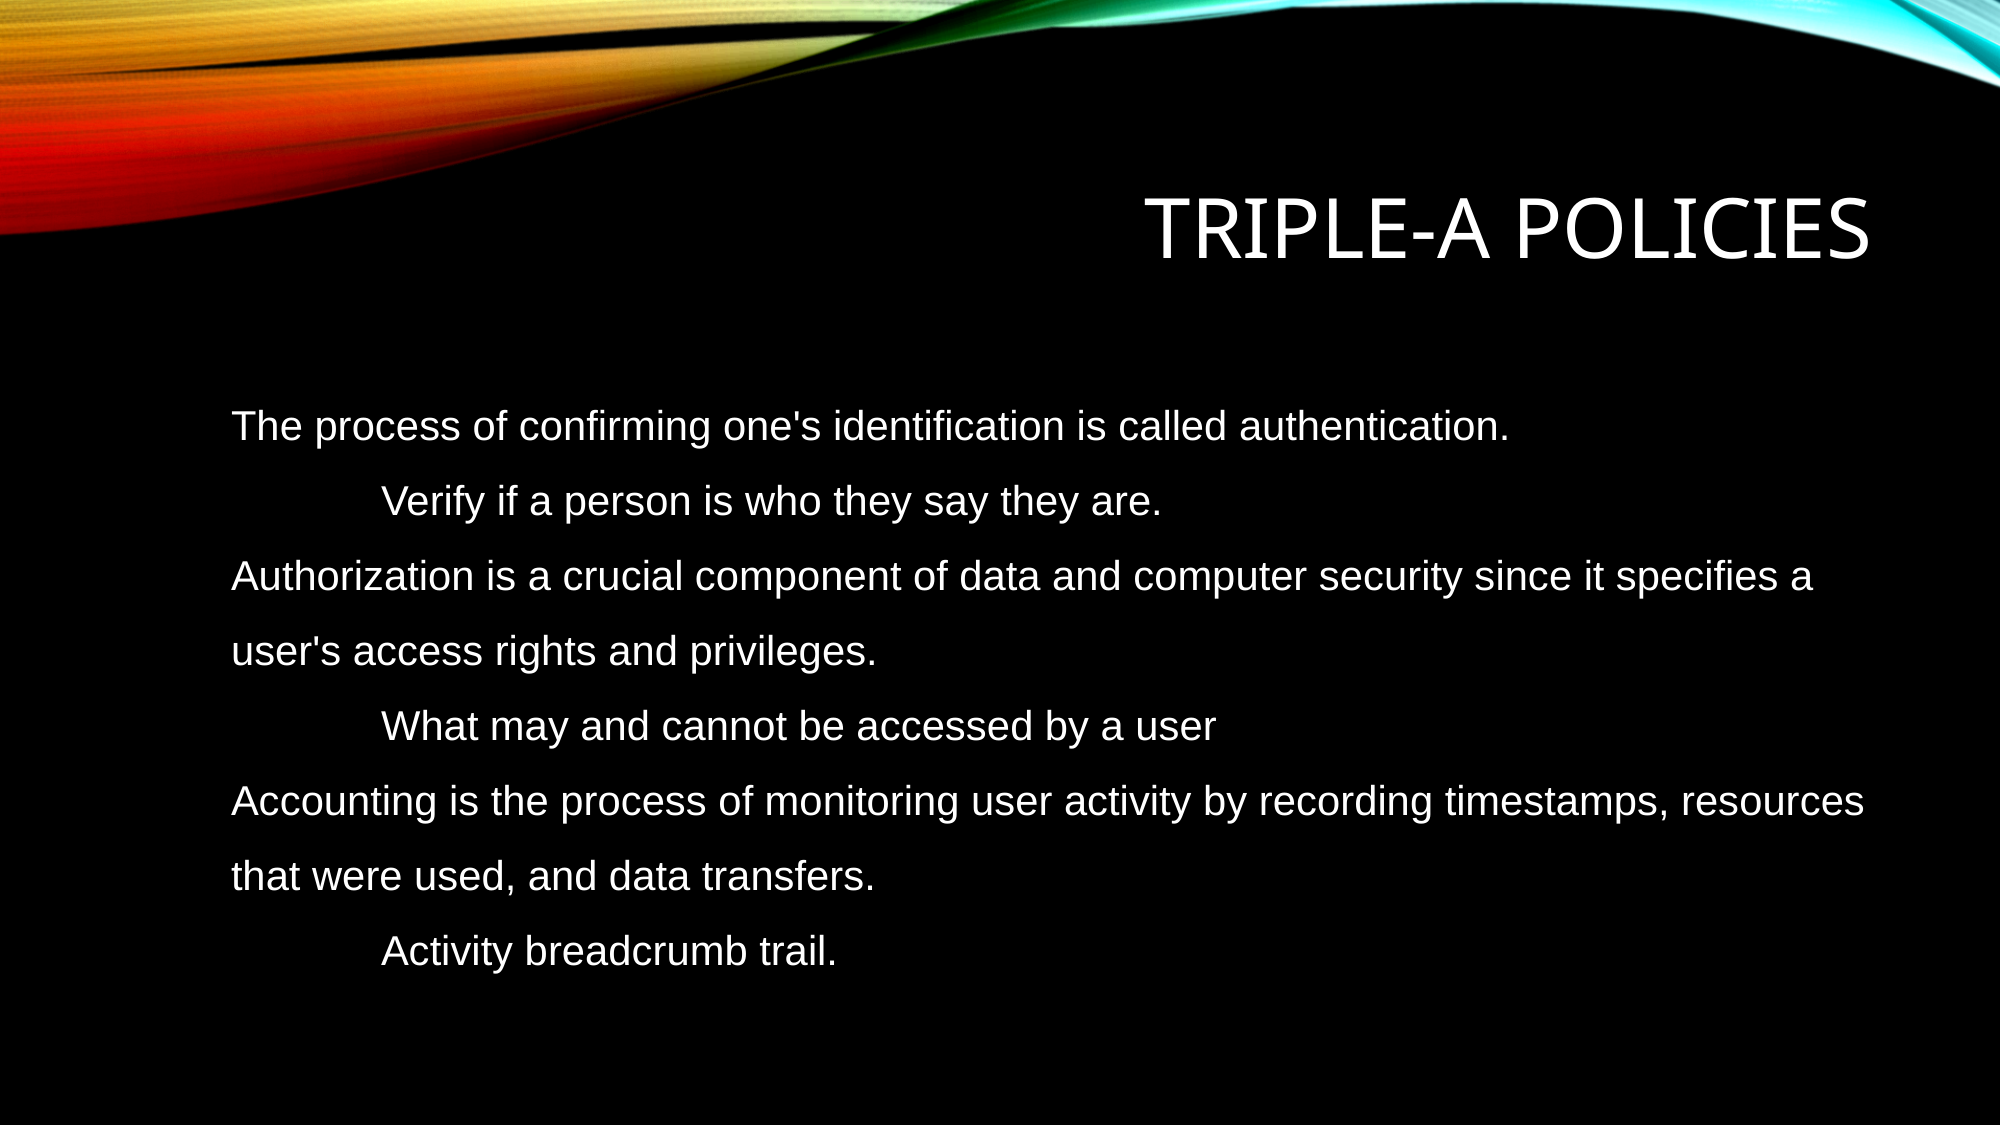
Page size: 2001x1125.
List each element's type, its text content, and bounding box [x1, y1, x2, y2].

text_box The process of confirming one's identification is called authentication. Verify if a person is who they say they are. Authorization is a crucial component of data and computer security since it specifies a user's access rights and privileges. What may and cannot be accessed by a user Accounting is the process of monitoring user activity by recording timestamps, resources that were used, and data transfers. Activity breadcrumb trail. [216, 366, 1888, 981]
picture [0, 0, 2000, 237]
title TRIPLE-A POLICIES [474, 125, 1888, 338]
